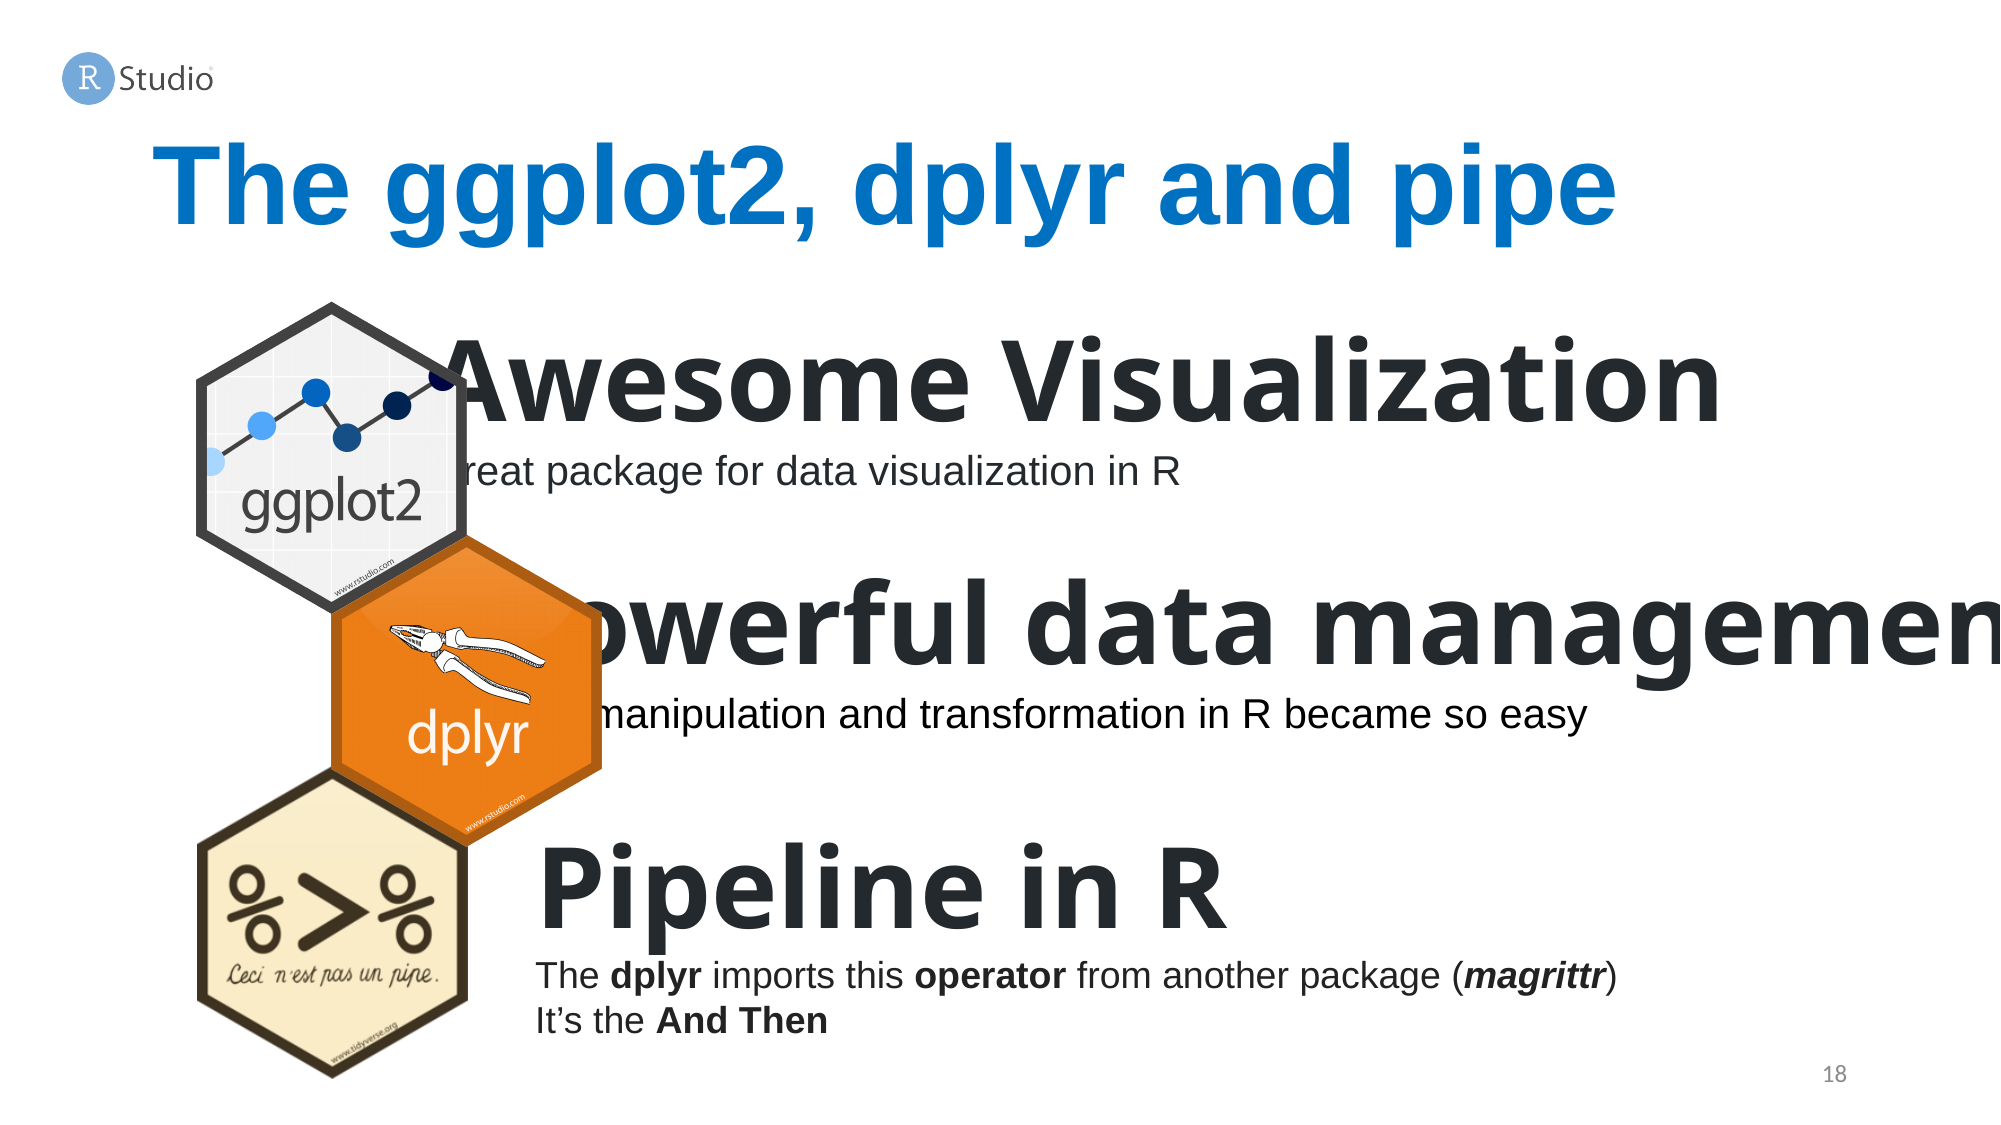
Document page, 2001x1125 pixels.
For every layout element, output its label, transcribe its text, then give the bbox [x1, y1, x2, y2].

picture [196, 301, 602, 1079]
title The ggplot2, dplyr and pipe [137, 104, 1863, 273]
picture [62, 52, 213, 105]
slide_number 18 [1412, 1042, 1863, 1103]
text_box Awesome Visualization Great package for data visualization in R [467, 301, 1741, 501]
text_box Powerful data management Data manipulation and transformation in R became so easy [602, 544, 2000, 745]
text_box Pipeline in R The dplyr imports this operator from another package (magrittr) It’s the And Then [520, 808, 1689, 1049]
